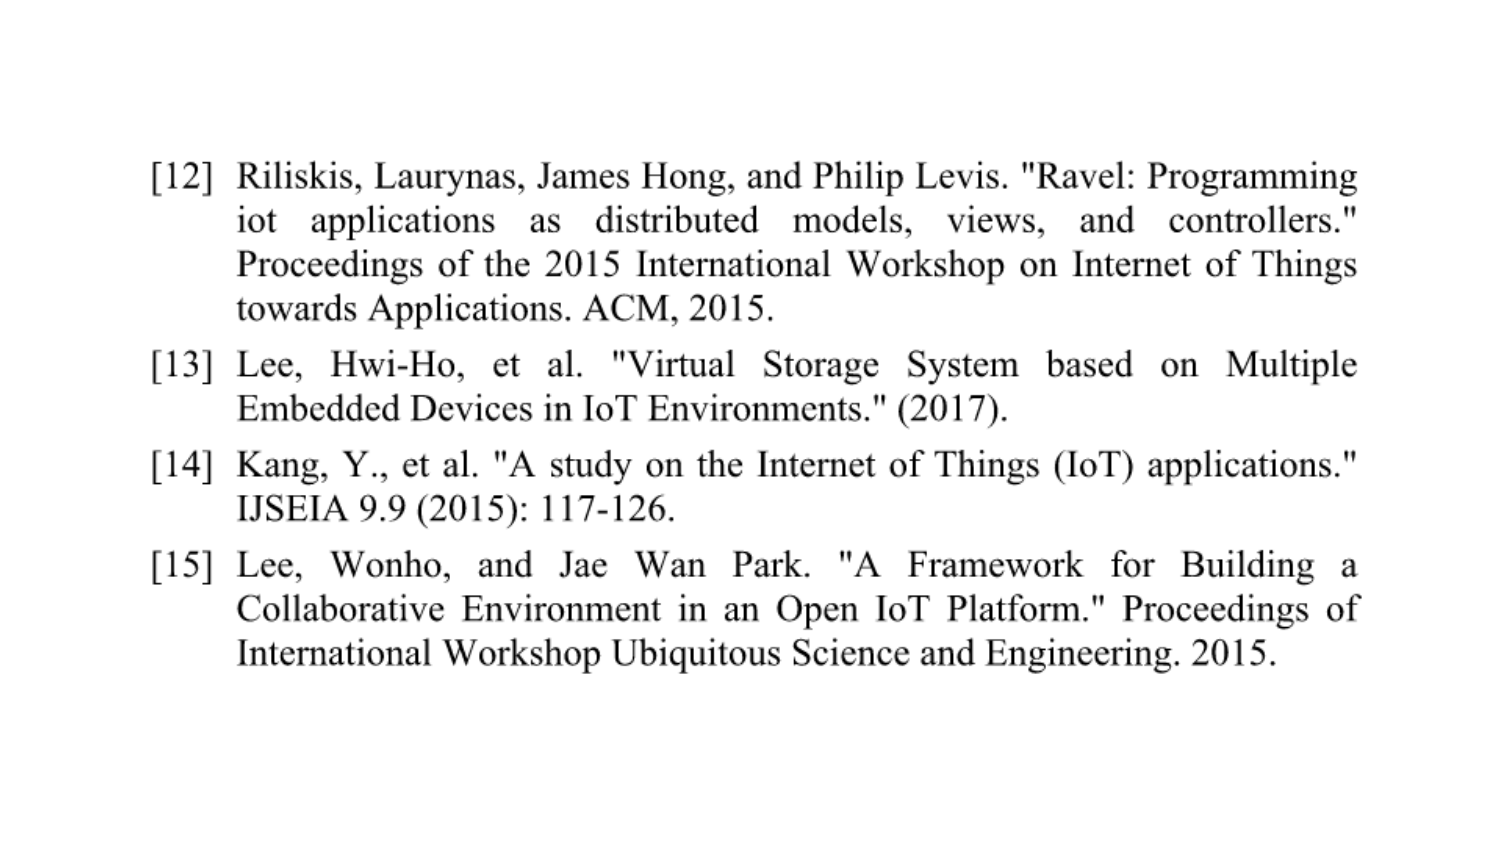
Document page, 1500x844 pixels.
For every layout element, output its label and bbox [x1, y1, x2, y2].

picture [112, 145, 1412, 699]
